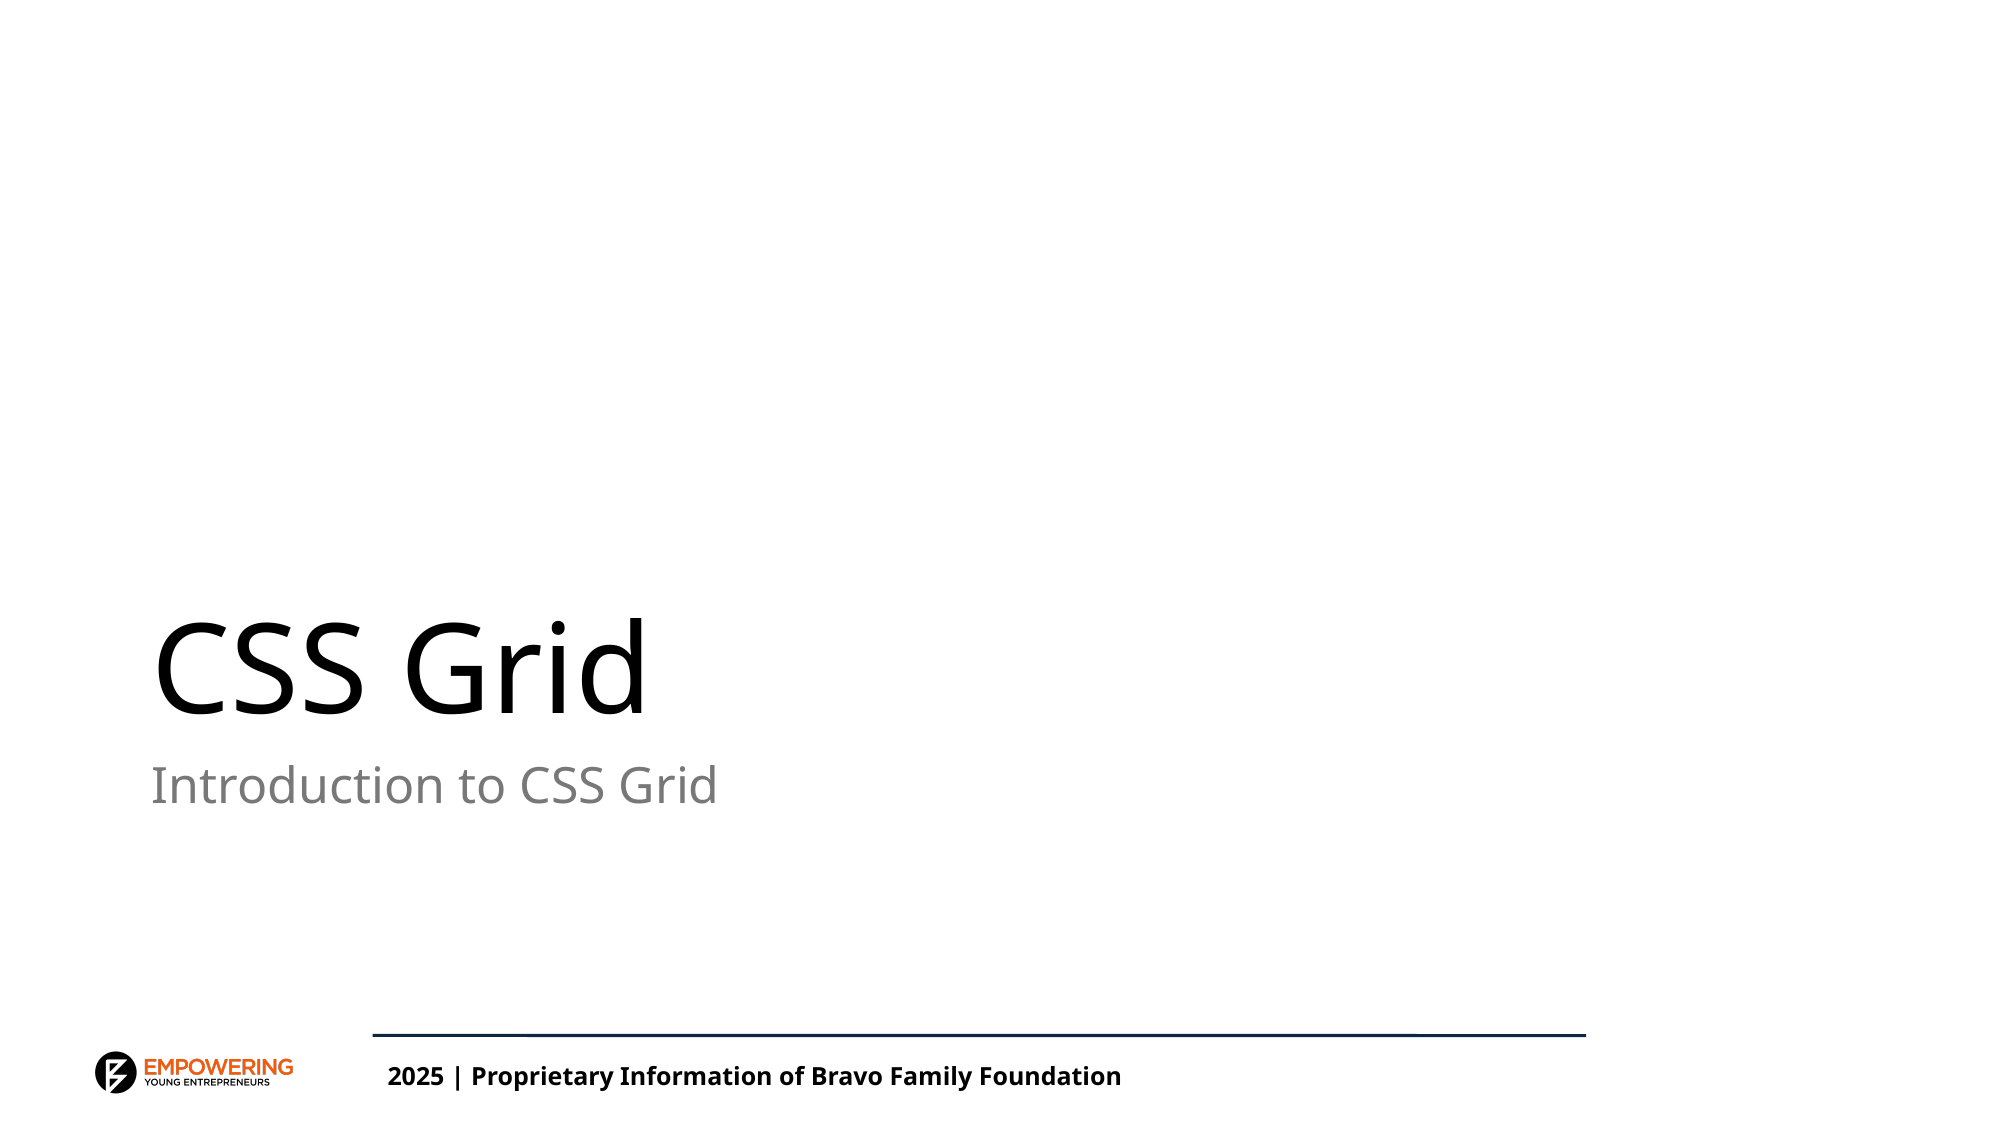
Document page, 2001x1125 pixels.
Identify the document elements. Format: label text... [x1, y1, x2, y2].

picture [87, 1043, 303, 1102]
list Introduction to CSS Grid [136, 752, 1862, 999]
title CSS Grid [136, 280, 1862, 749]
